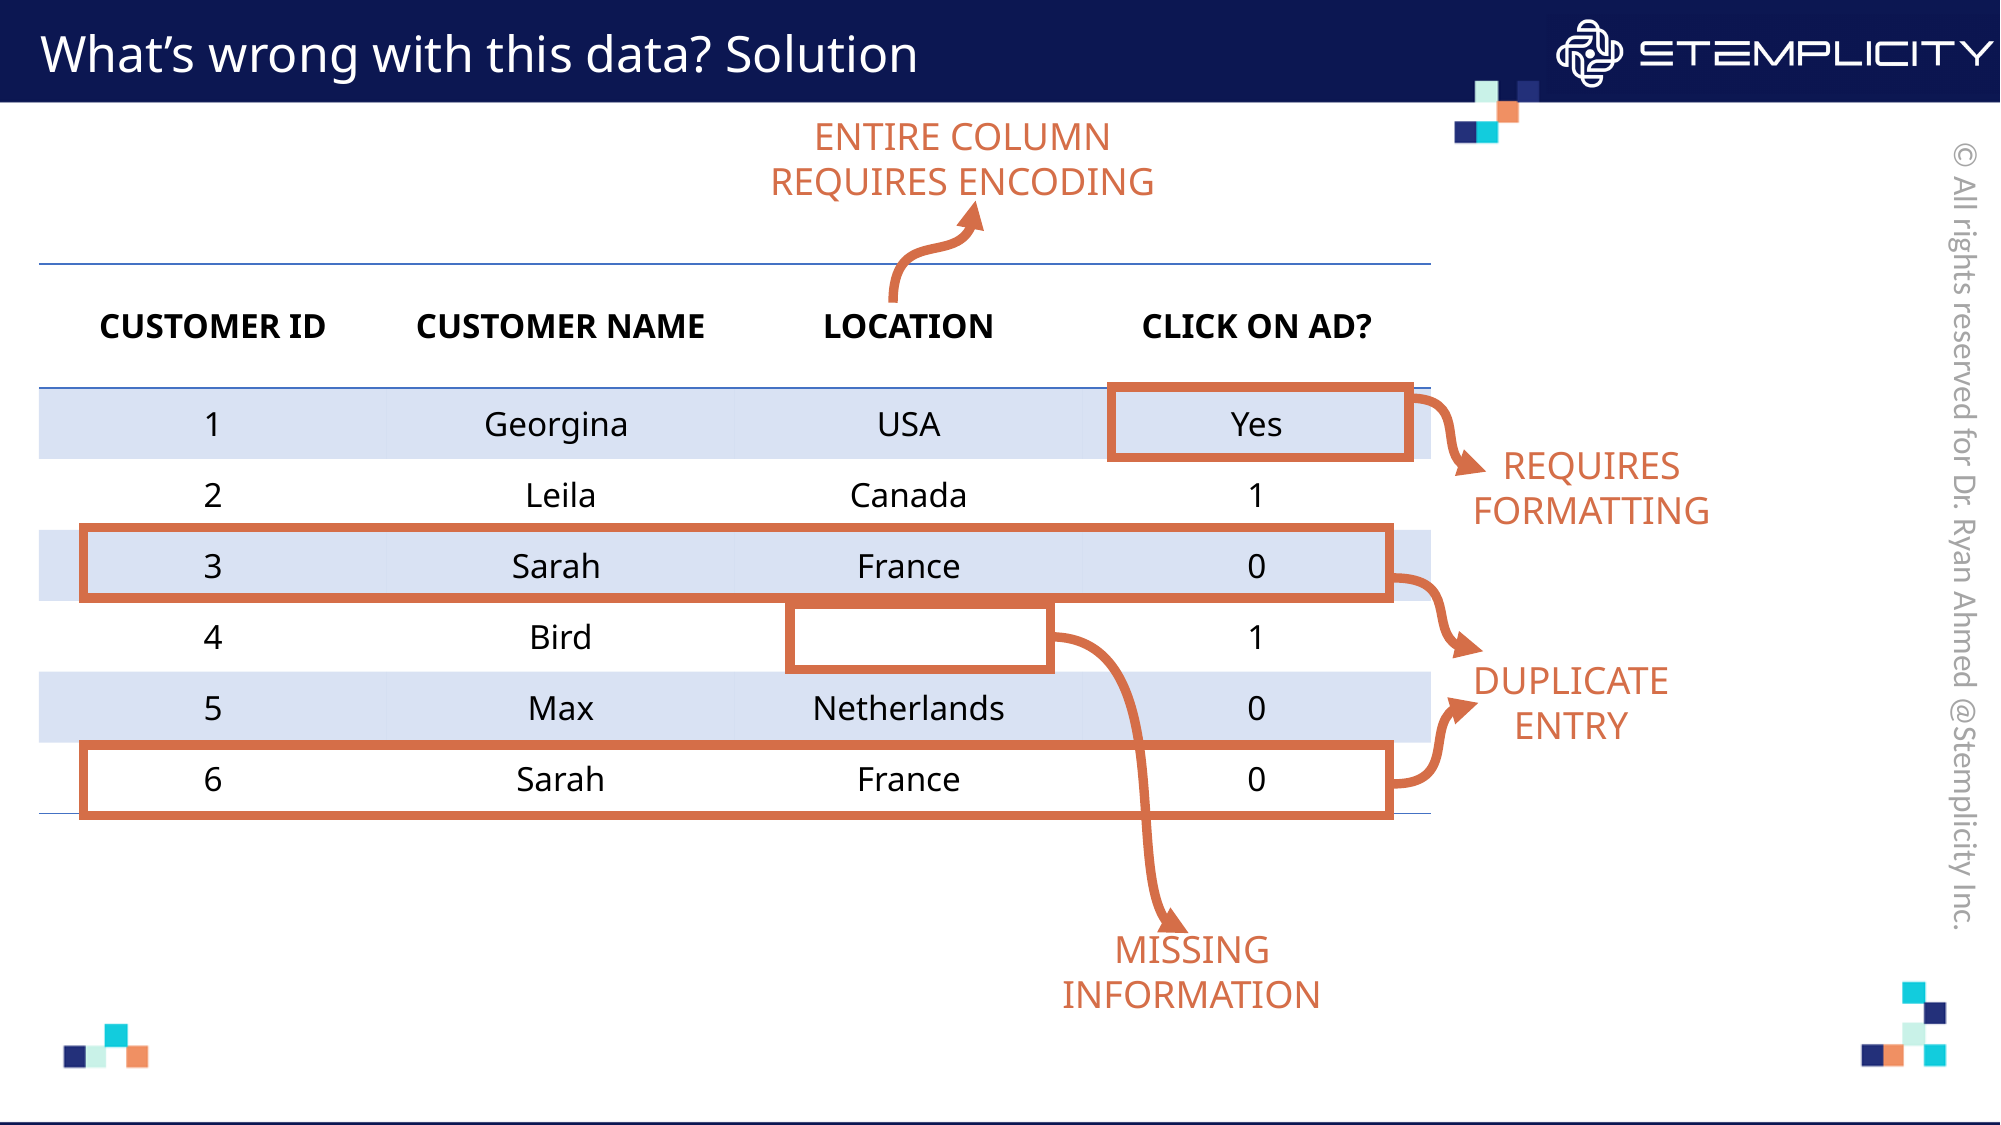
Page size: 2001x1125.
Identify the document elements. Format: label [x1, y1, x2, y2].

text_box [1409, 398, 1487, 472]
text_box [883, 210, 986, 293]
picture [0, 0, 2000, 1125]
text_box [1050, 636, 1189, 934]
text_box [1393, 577, 1484, 652]
text_box [1393, 702, 1479, 784]
